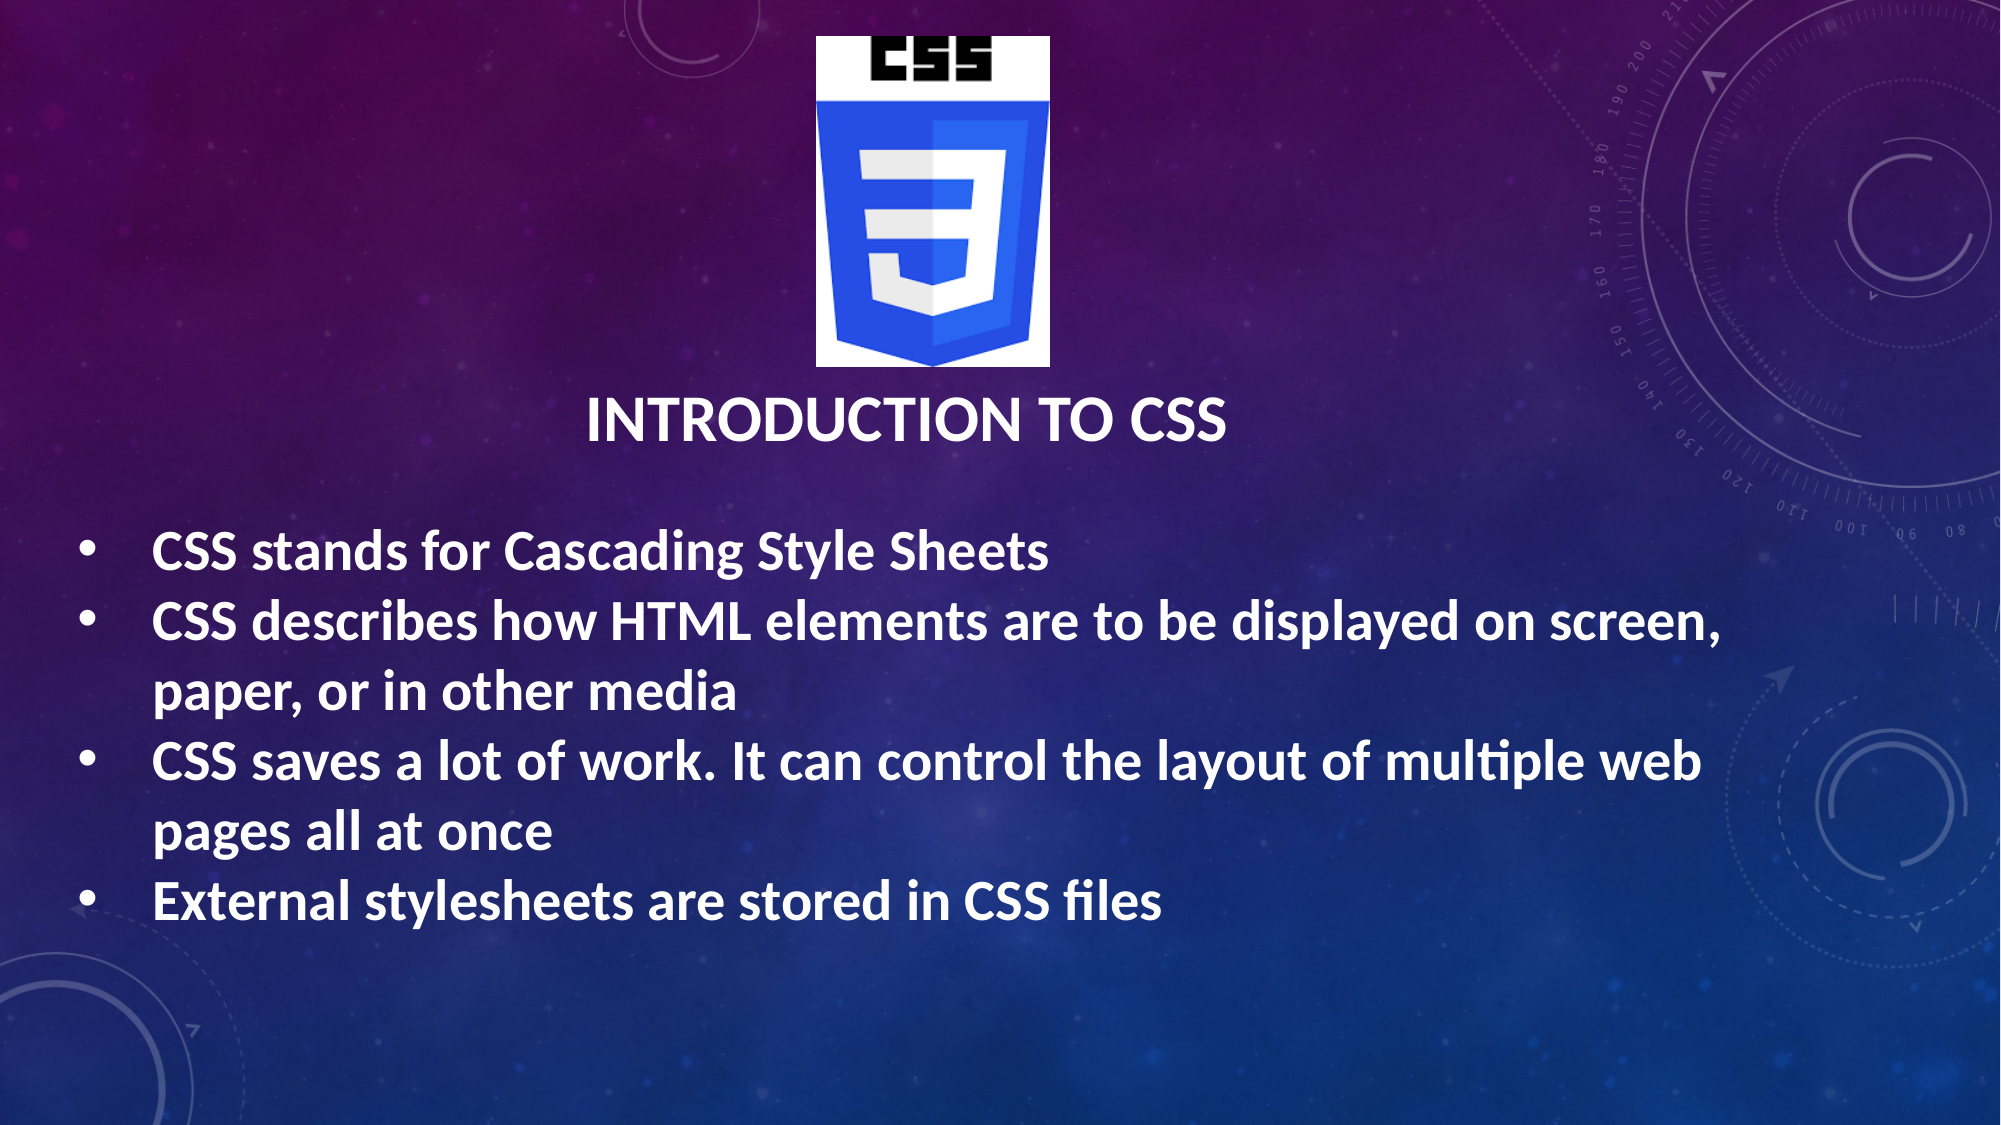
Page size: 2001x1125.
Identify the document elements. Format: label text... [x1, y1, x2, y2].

picture [0, 0, 2001, 1125]
text_box INTRODUCTION TO CSS [571, 366, 1354, 462]
text_box CSS stands for Cascading Style Sheets CSS describes how HTML elements are to be displayed on screen, paper, or in other media CSS saves a lot of work. It can control the layout of multiple web pages all at once External stylesheets are stored in CSS files [62, 435, 1773, 940]
